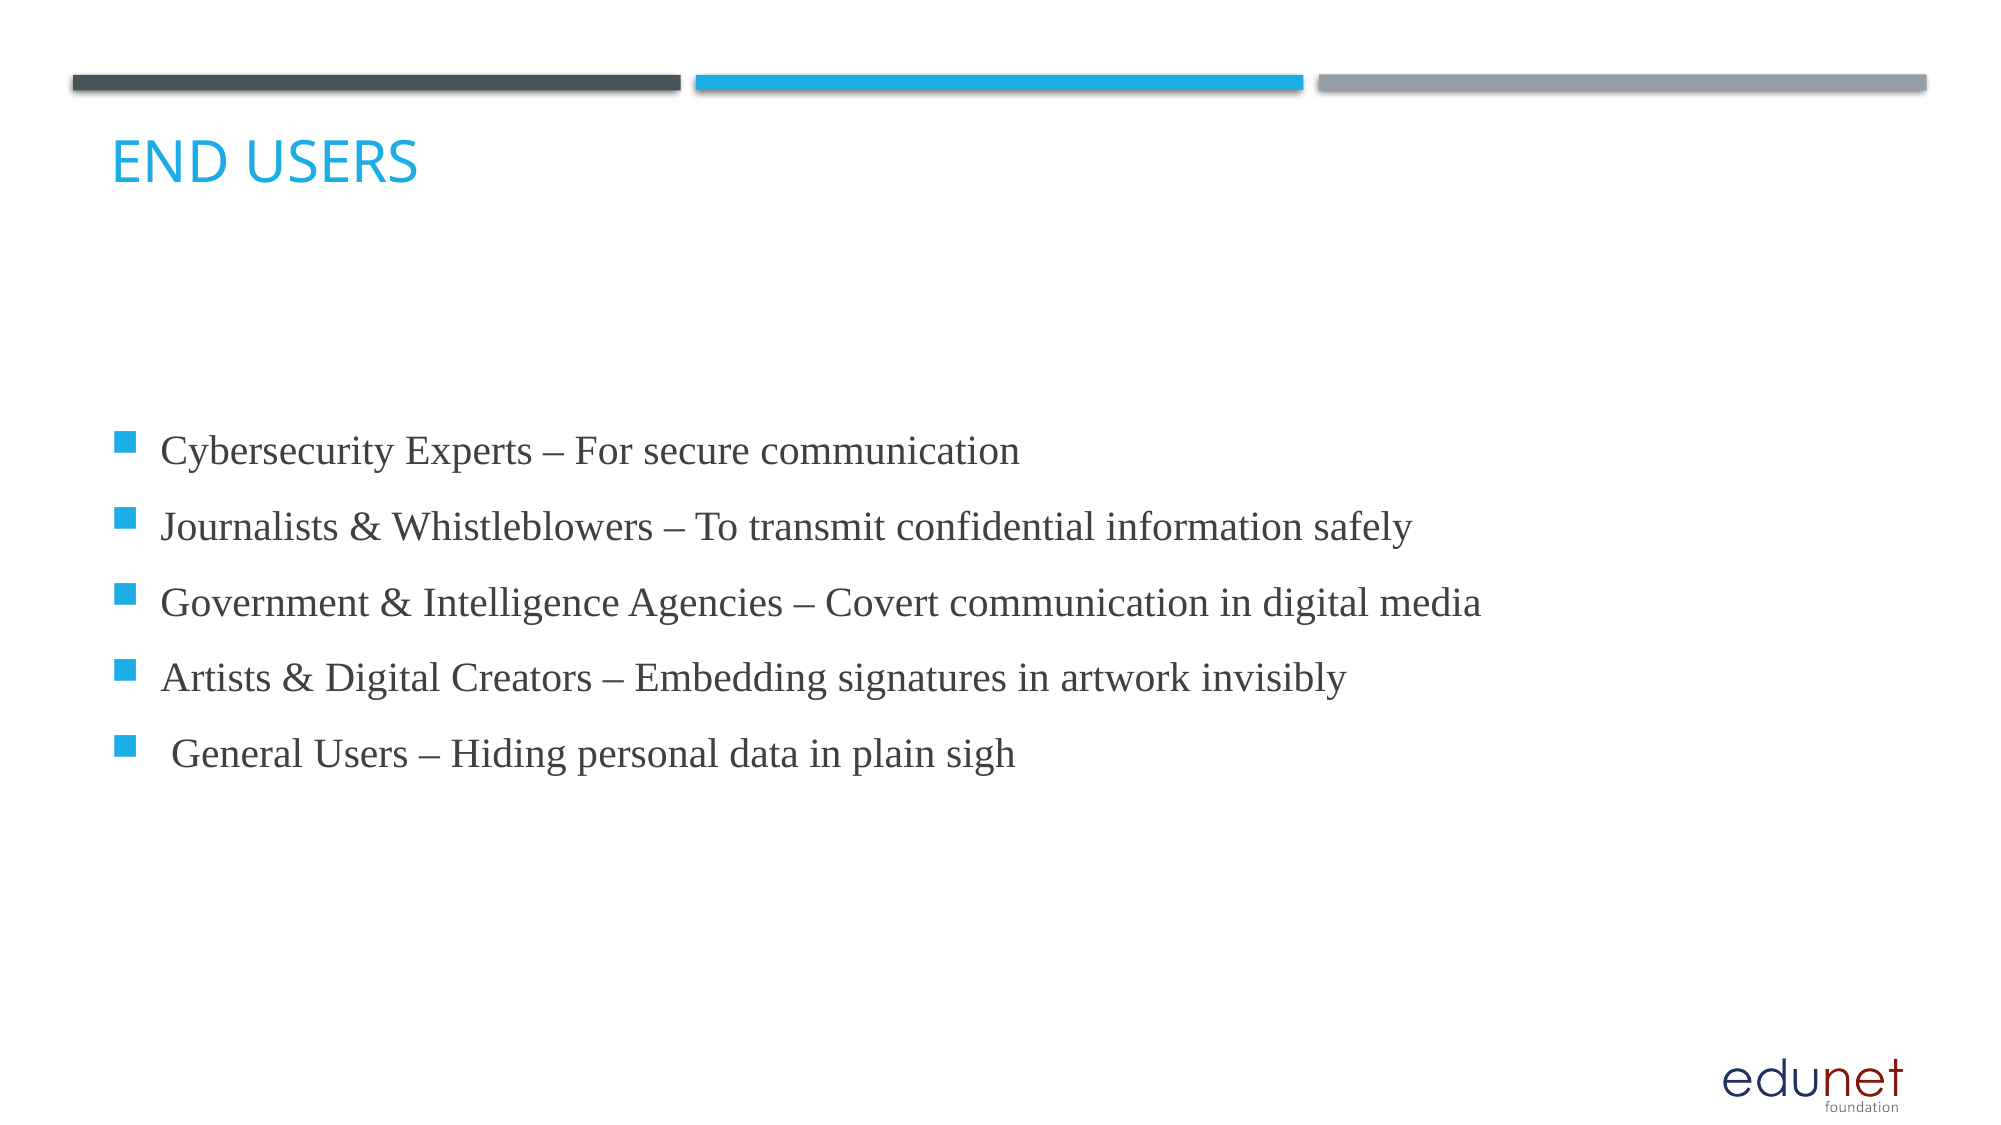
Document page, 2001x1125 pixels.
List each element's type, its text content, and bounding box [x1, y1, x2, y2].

list Cybersecurity Experts – For secure communication Journalists & Whistleblowers – To transmit confidential information safely Government & Intelligence Agencies – Covert communication in digital media Artists & Digital Creators – Embedding signatures in artwork invisibly General Users – Hiding personal data in plain sigh [95, 213, 1905, 981]
picture [1719, 1056, 1905, 1116]
title End users [95, 115, 1905, 203]
